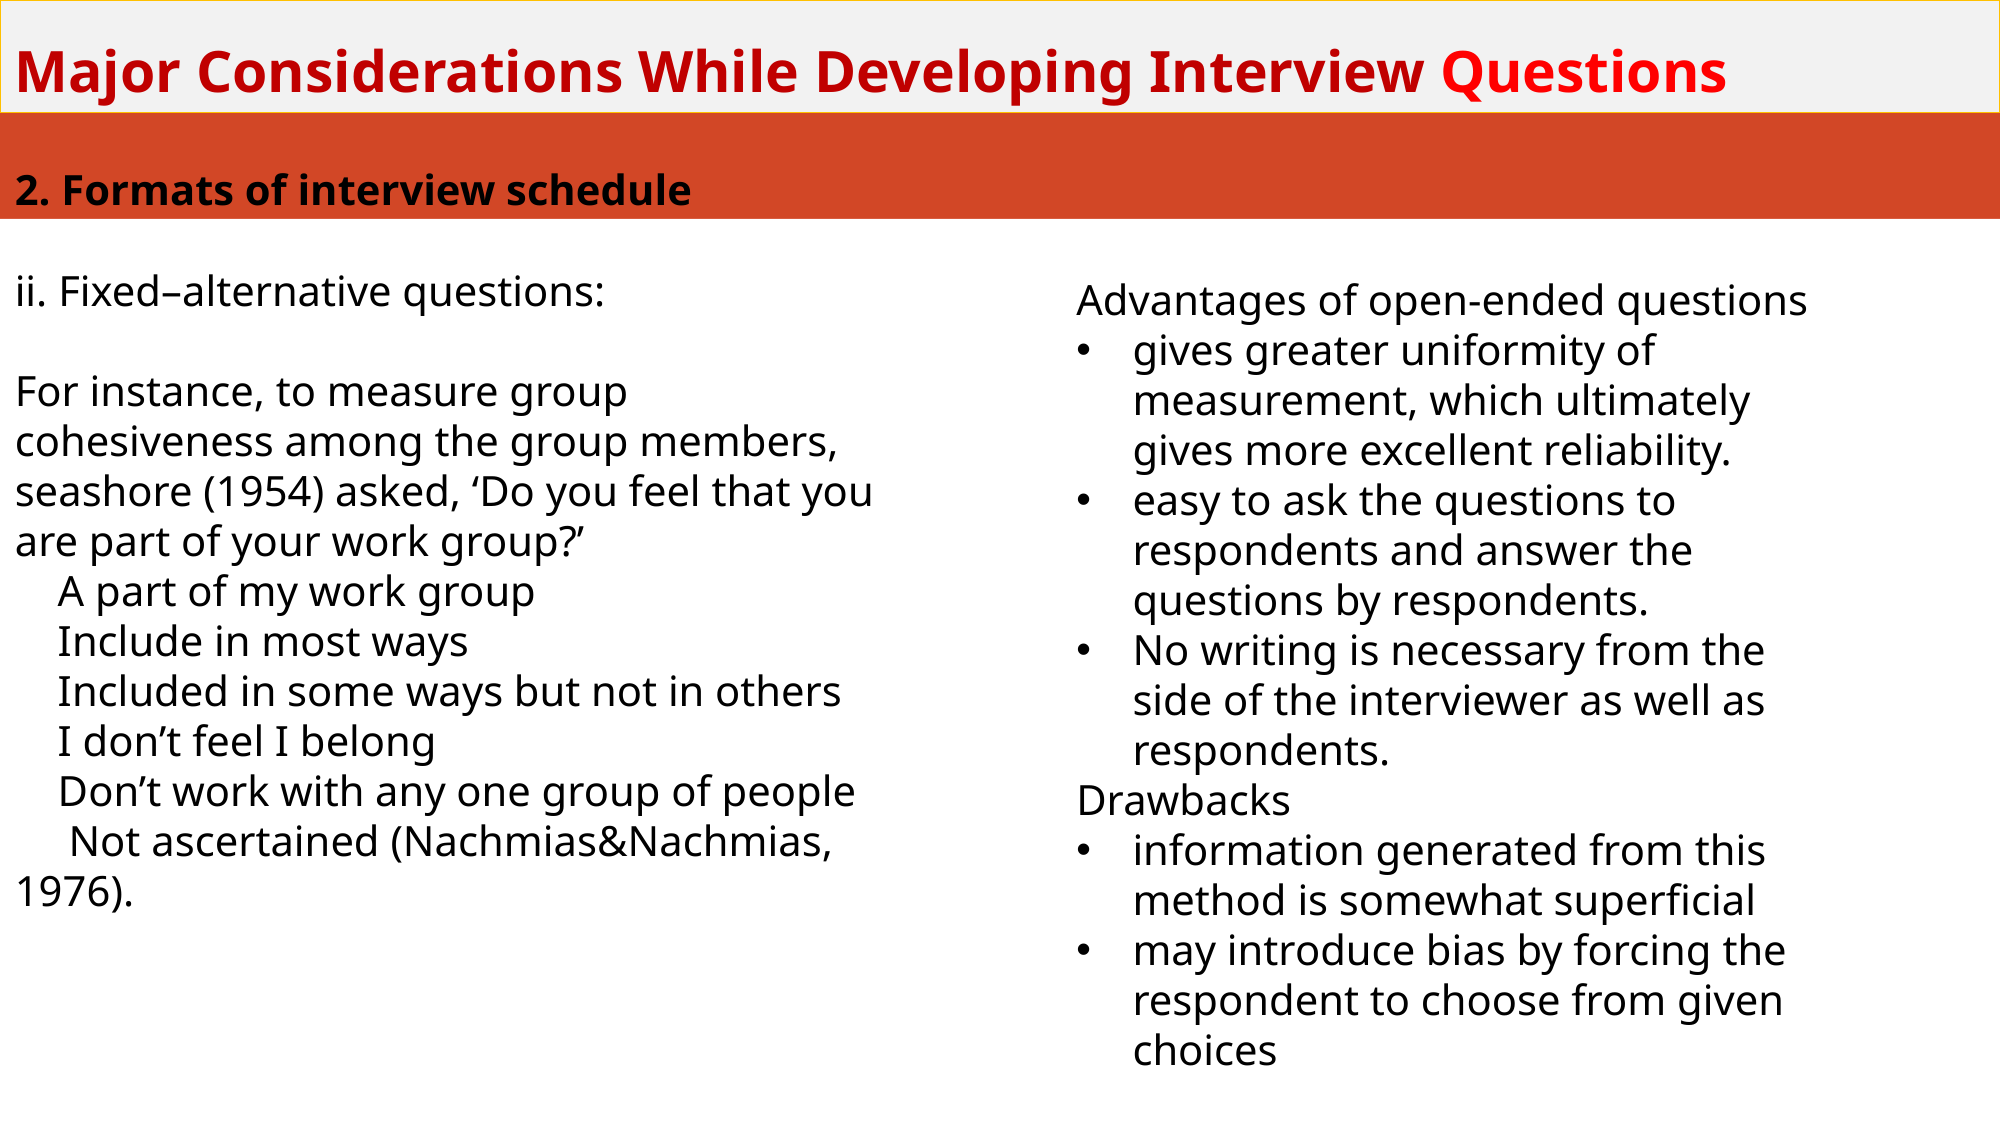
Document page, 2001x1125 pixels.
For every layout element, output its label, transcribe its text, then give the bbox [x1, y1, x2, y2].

text_box 2. Formats of interview schedule ii. Fixed–alternative questions: For instance, to measure group cohesiveness among the group members, seashore (1954) asked, ‘Do you feel that you are part of your work group?’  A part of my work group  Include in most ways  Included in some ways but not in others  I don’t feel I belong  Don’t work with any one group of people  Not ascertained (Nachmias&Nachmias, 1976). [0, 156, 894, 922]
title Major Considerations While Developing Interview Questions [0, 0, 2000, 113]
text_box Advantages of open-ended questions gives greater uniformity of measurement, which ultimately gives more excellent reliability. easy to ask the questions to respondents and answer the questions by respondents. No writing is necessary from the side of the interviewer as well as respondents. Drawbacks information generated from this method is somewhat superficial may introduce bias by forcing the respondent to choose from given choices [1061, 266, 1859, 1082]
